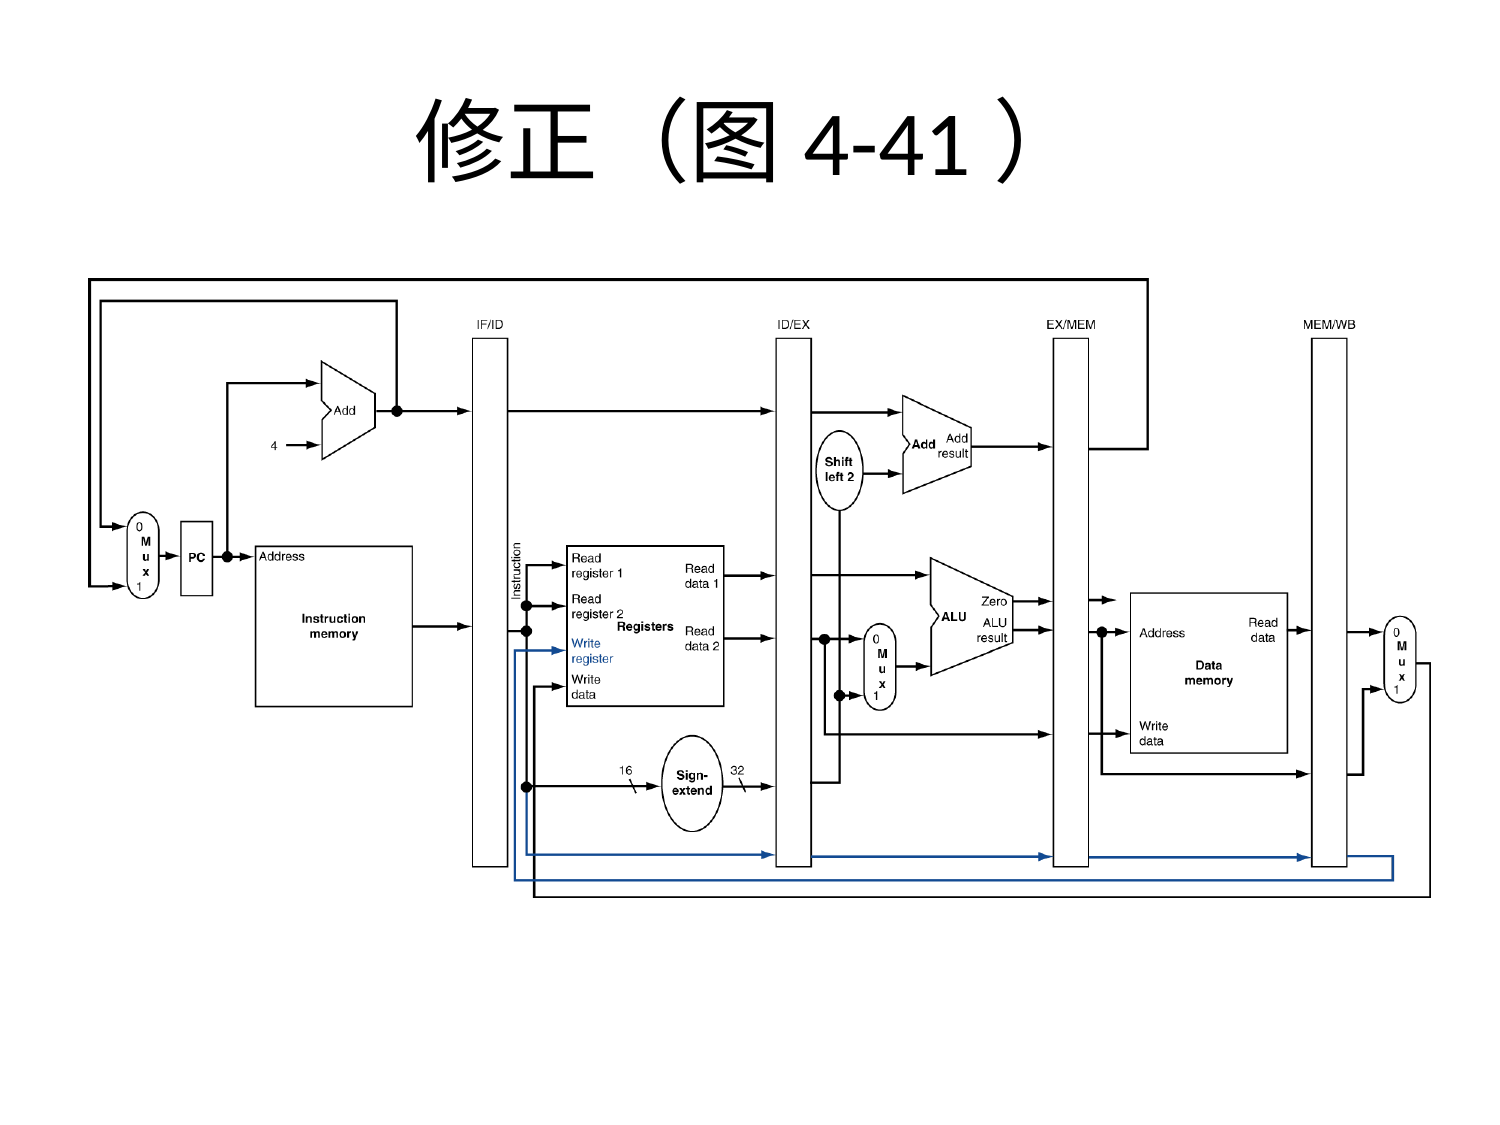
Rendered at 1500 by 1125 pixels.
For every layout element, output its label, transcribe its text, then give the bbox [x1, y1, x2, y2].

title 修正（图4-41） [75, 45, 1425, 233]
picture [88, 278, 1432, 898]
